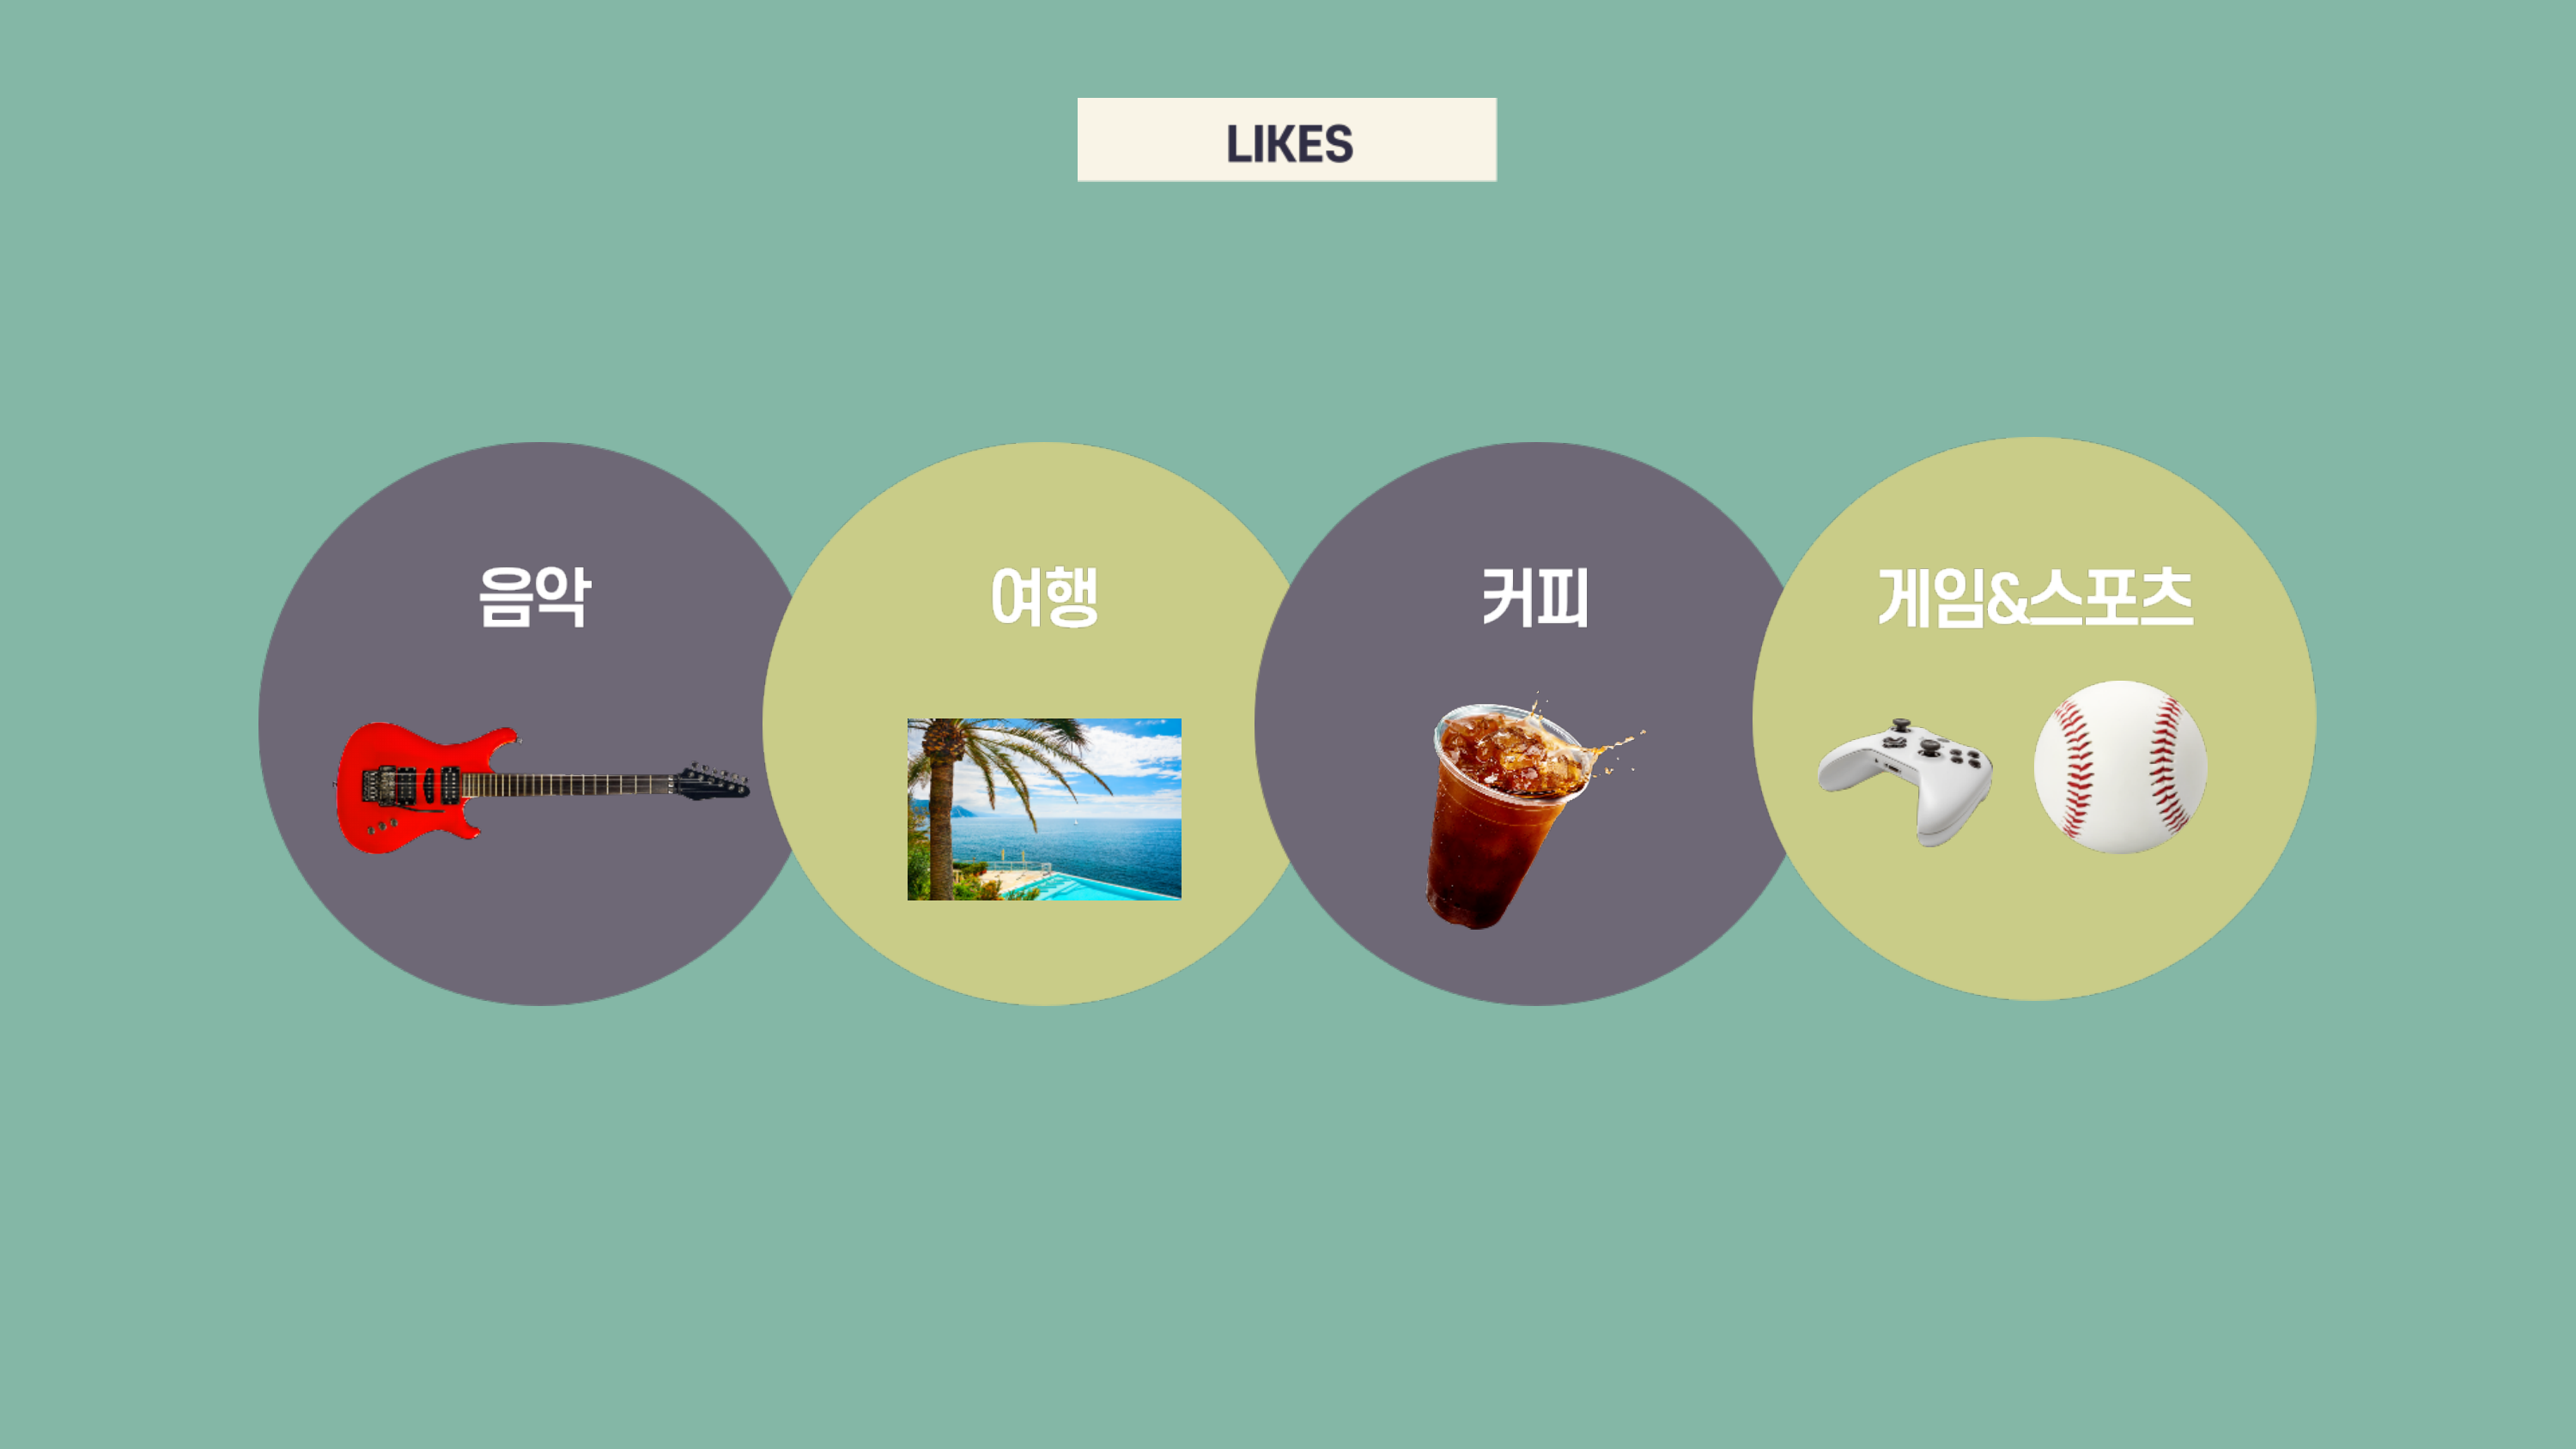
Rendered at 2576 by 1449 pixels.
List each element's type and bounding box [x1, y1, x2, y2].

text_box [908, 718, 1182, 900]
text_box [1078, 98, 1498, 183]
picture [819, 542, 1127, 658]
text_box [1818, 718, 1993, 847]
picture [1309, 542, 1618, 658]
text_box [1424, 689, 1650, 930]
text_box [2034, 681, 2208, 854]
text_box [1753, 437, 2318, 1001]
text_box [1255, 442, 1751, 1006]
text_box [475, 578, 607, 997]
text_box [762, 442, 1254, 1006]
text_box [258, 442, 762, 1006]
picture [1809, 543, 2224, 658]
picture [307, 542, 622, 658]
picture [1070, 104, 1376, 185]
